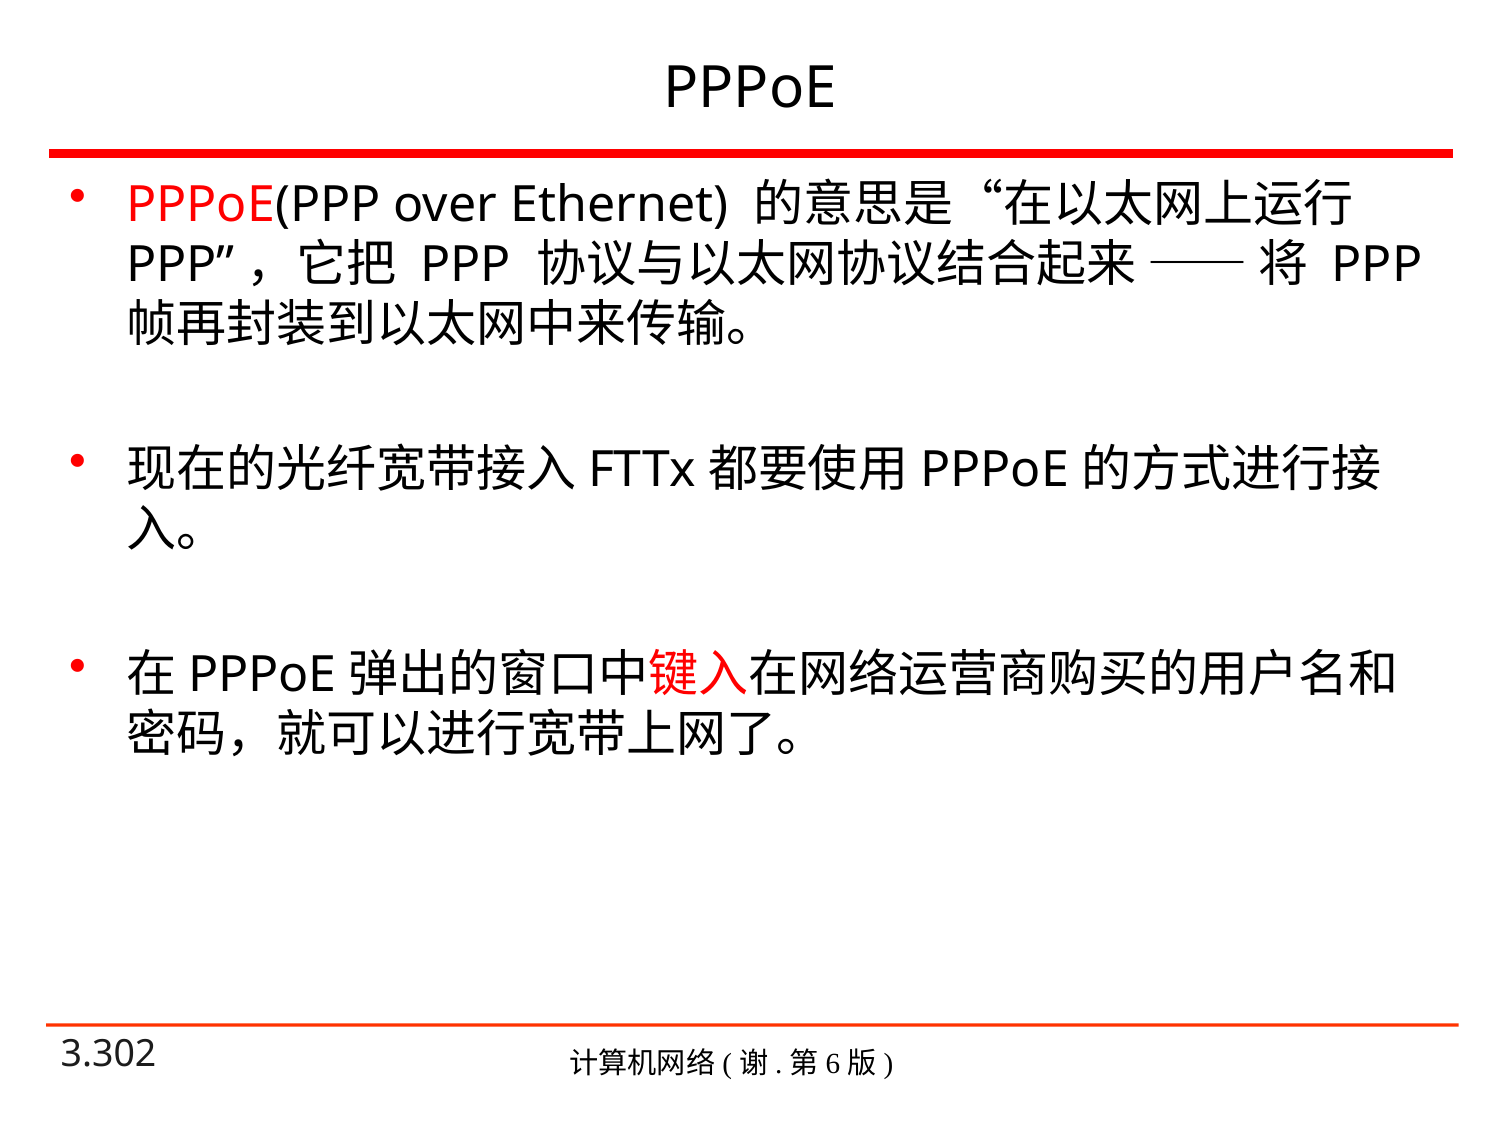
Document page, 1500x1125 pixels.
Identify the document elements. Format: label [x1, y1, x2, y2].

list [54, 163, 1447, 1009]
title [53, 30, 1447, 138]
